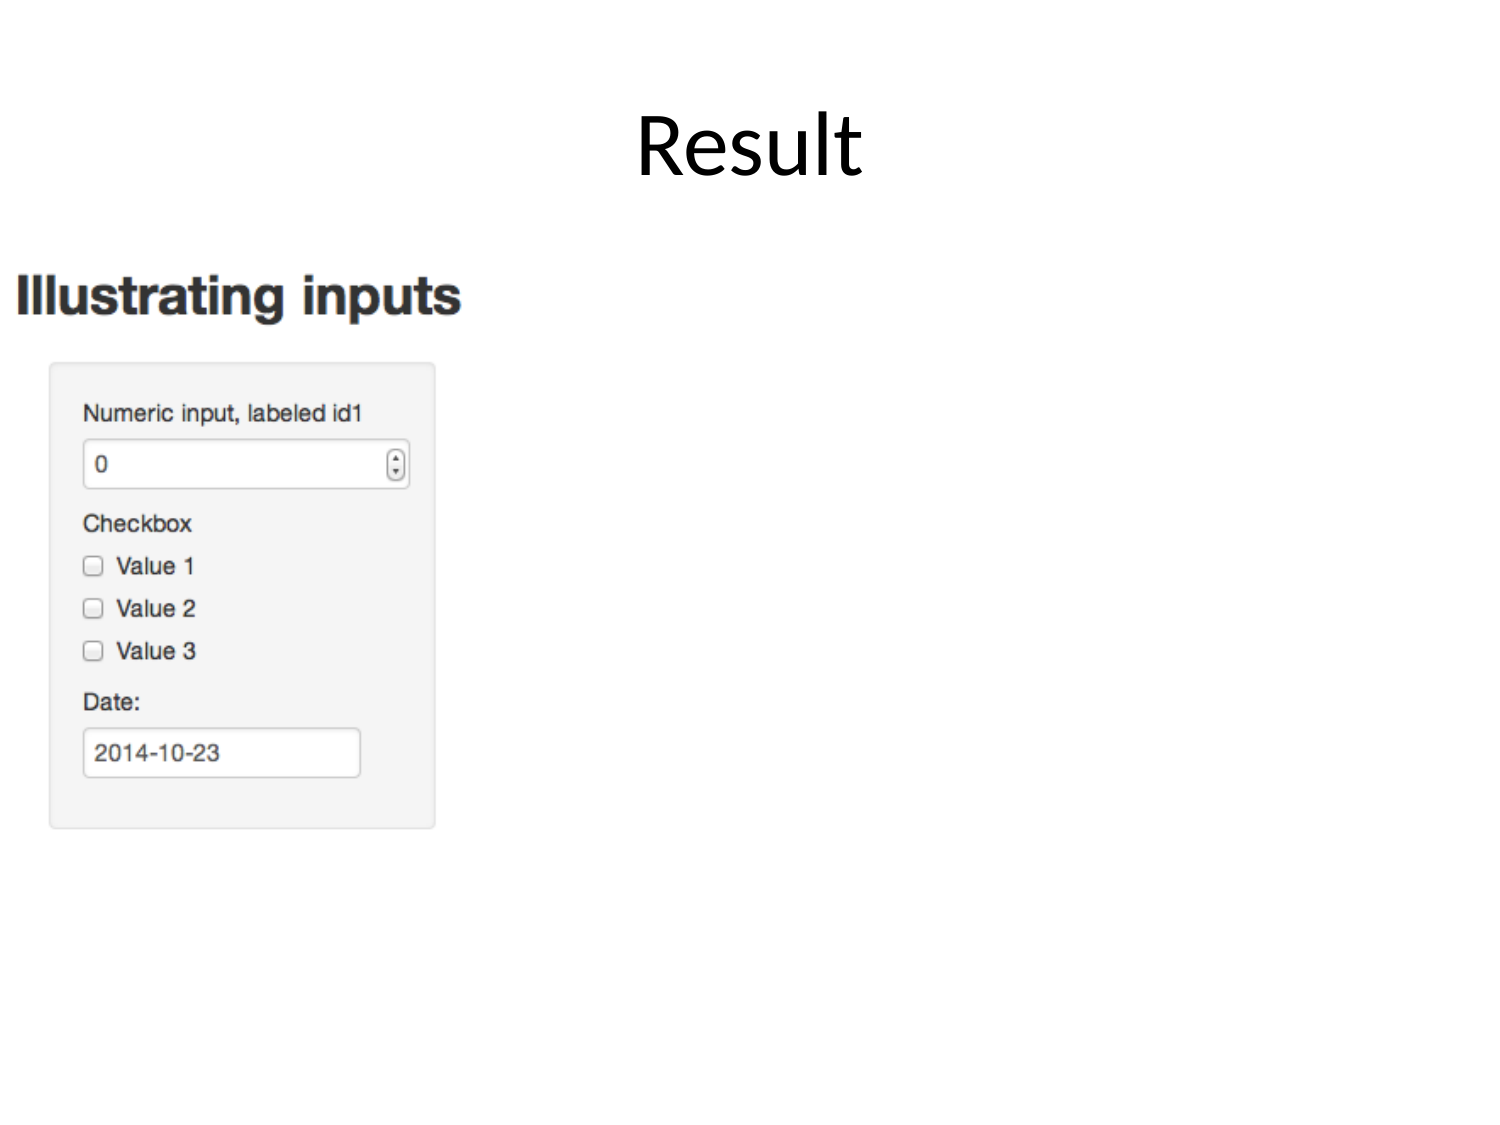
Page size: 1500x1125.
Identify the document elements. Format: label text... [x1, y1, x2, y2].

title Result [75, 45, 1425, 233]
picture [0, 257, 1500, 991]
